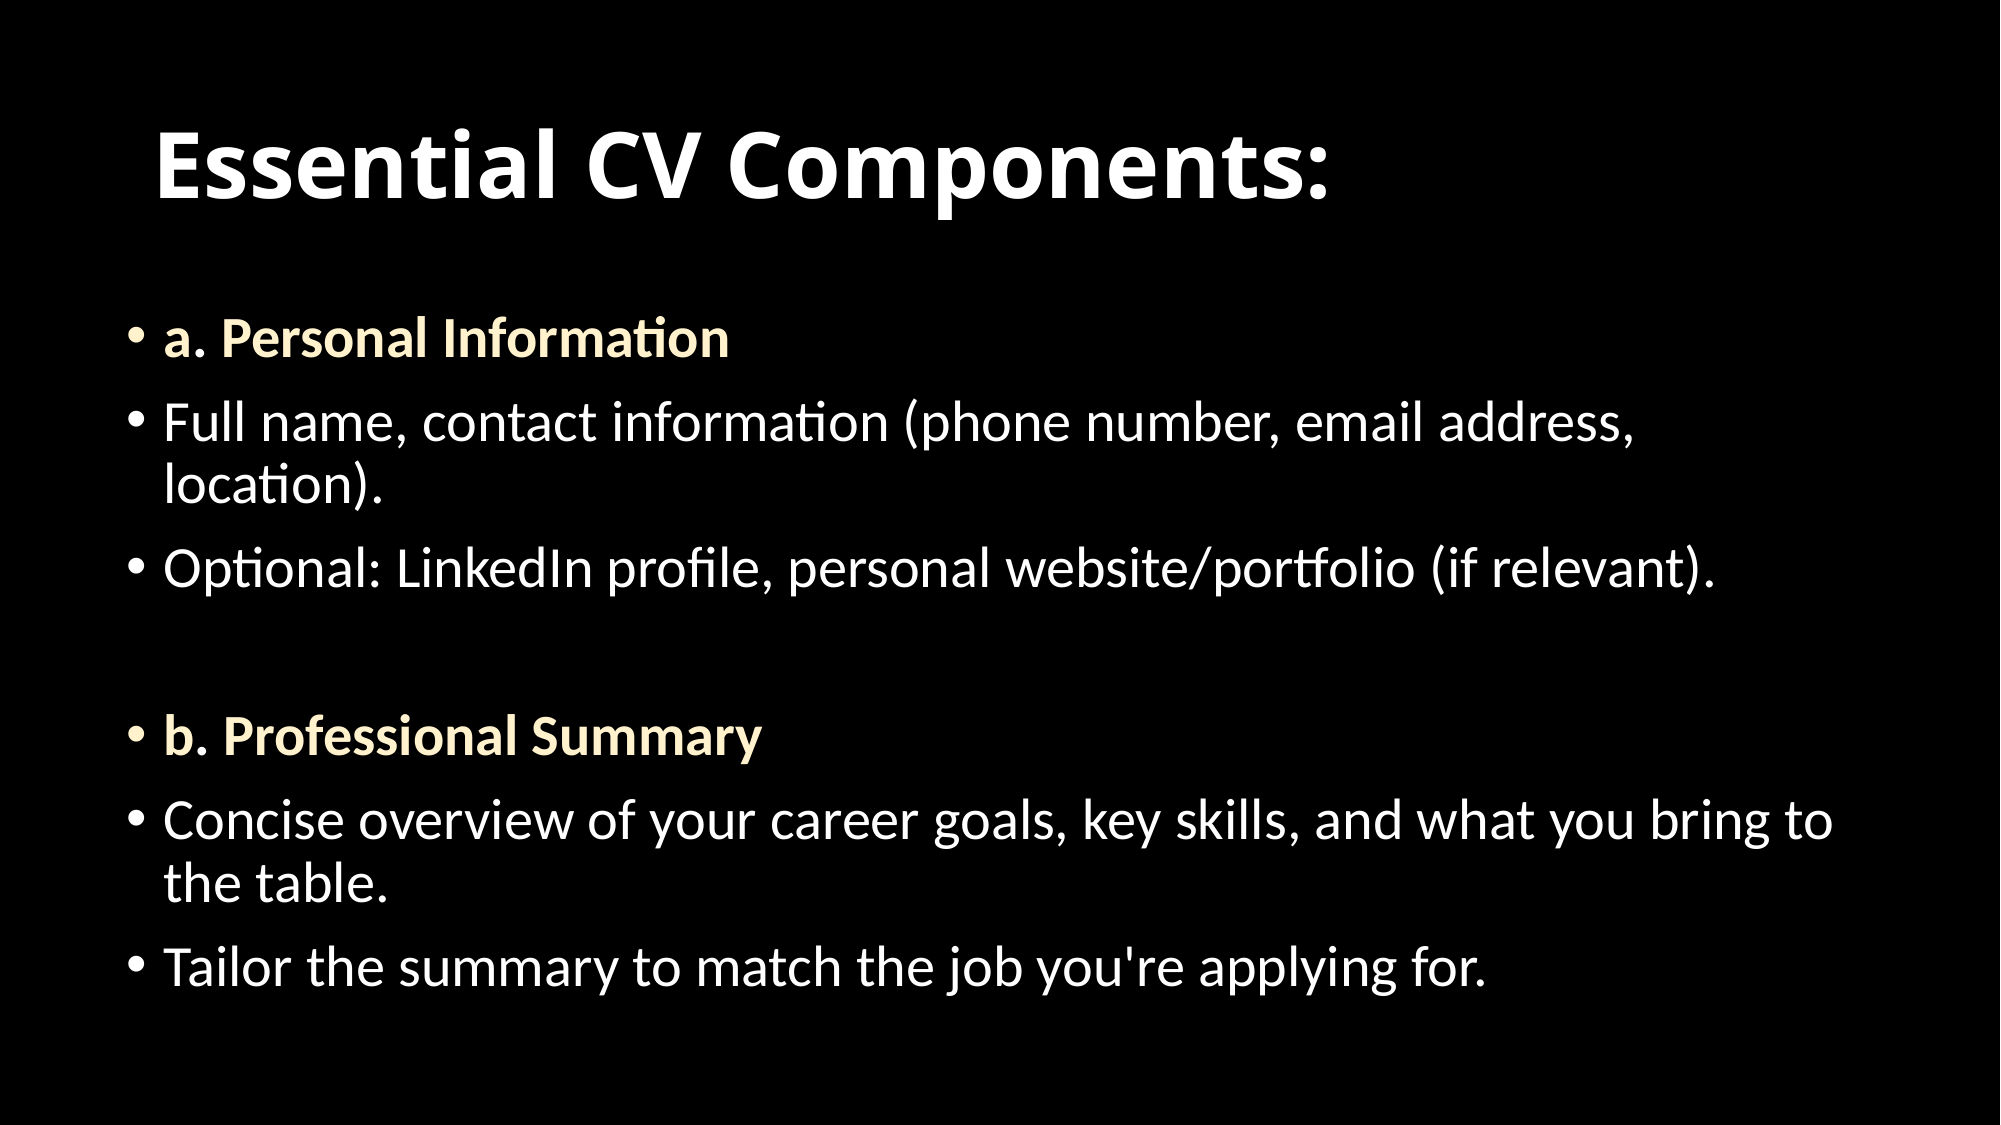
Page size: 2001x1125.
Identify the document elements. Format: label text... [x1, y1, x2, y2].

list a. Personal Information Full name, contact information (phone number, email address, location). Optional: LinkedIn profile, personal website/portfolio (if relevant). b. Professional Summary Concise overview of your career goals, key skills, and what you bring to the table. Tailor the summary to match the job you're applying for. [111, 299, 1863, 1014]
title Essential CV Components: [137, 59, 1863, 278]
